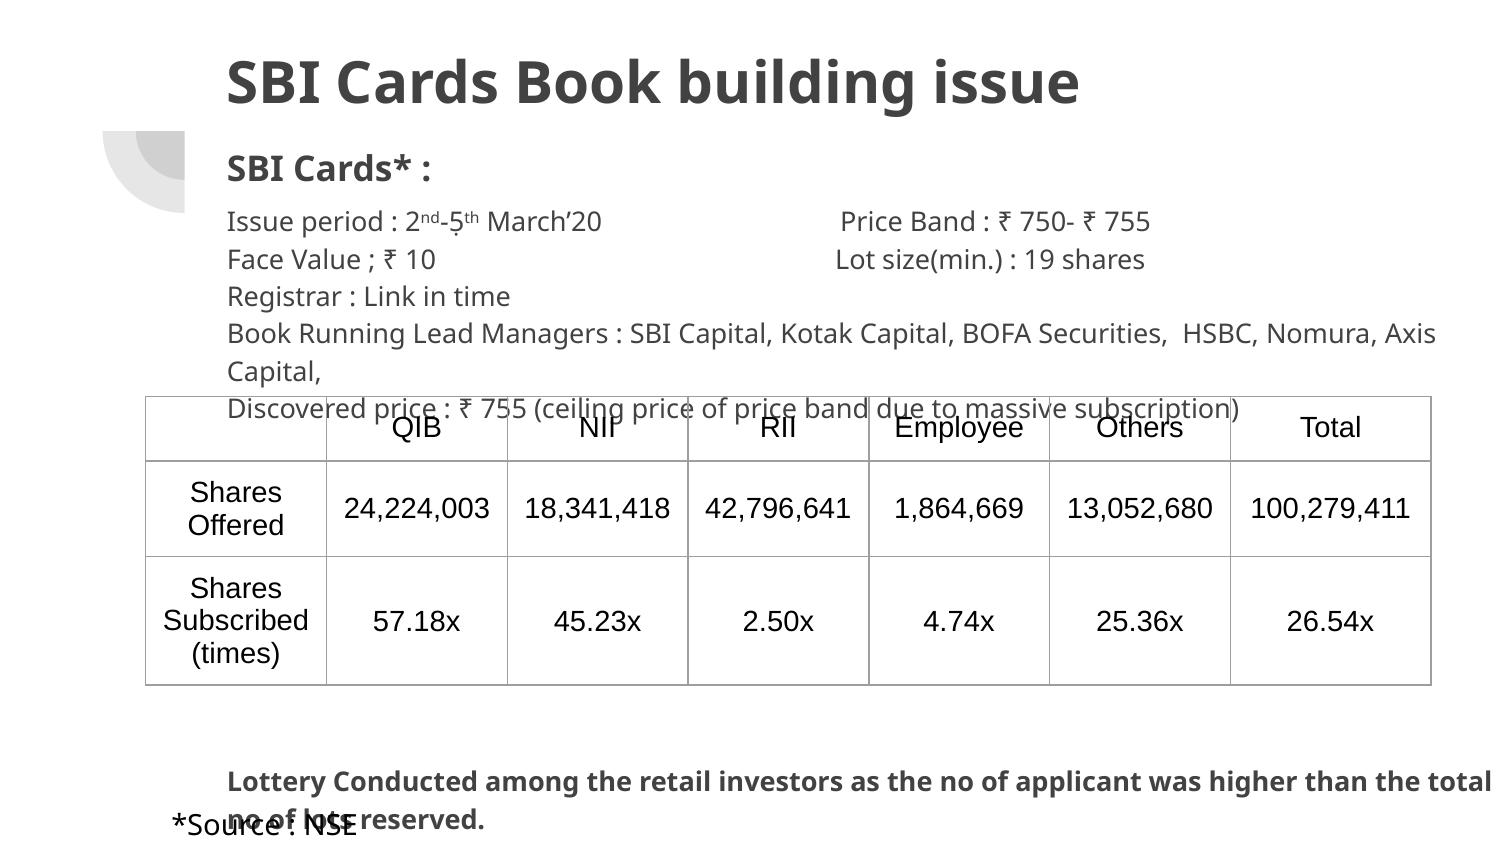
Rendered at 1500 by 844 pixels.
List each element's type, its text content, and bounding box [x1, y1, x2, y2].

table_header Employee [870, 397, 1049, 460]
table_cell 26.54x [1231, 557, 1430, 684]
table_cell 100,279,411 [1231, 462, 1430, 556]
table_header NII [508, 397, 687, 460]
table_header RII [689, 397, 868, 460]
text_box *Source : NSE [156, 791, 1182, 828]
table_cell 24,224,003 [327, 462, 507, 556]
table_header [146, 397, 326, 460]
table_cell 45.23x [508, 557, 687, 684]
table_header QIB [327, 397, 507, 460]
table_cell 25.36x [1050, 557, 1230, 684]
table_cell 1,864,669 [870, 462, 1049, 556]
table_cell 42,796,641 [689, 462, 868, 556]
list SBI Cards* : Issue period : 2nd-5̣th March’20 Price Band : ₹ 750- ₹ 755 Face Value ; ₹ 10 Lot size(min.) : 19 shares Registrar : Link in time Book Running Lead Managers : SBI Capital, Kotak Capital, BOFA Securities, HSBC, Nomura, Axis Capital, Discovered price : ₹ 755 (ceiling price of price band due to massive subscription) Lottery Conducted among the retail investors as the no of applicant was higher than the total no of lots reserved. [211, 131, 1500, 361]
table_cell Shares Offered [146, 462, 326, 556]
title SBI Cards Book building issue [211, 30, 1366, 131]
table_cell 4.74x [870, 557, 1049, 684]
table_cell 18,341,418 [508, 462, 687, 556]
table_header Total [1231, 397, 1430, 460]
table_cell 57.18x [327, 557, 507, 684]
table_cell 13,052,680 [1050, 462, 1230, 556]
table_cell 2.50x [689, 557, 868, 684]
table_header Others [1050, 397, 1230, 460]
table_cell Shares Subscribed (times) [146, 557, 326, 684]
